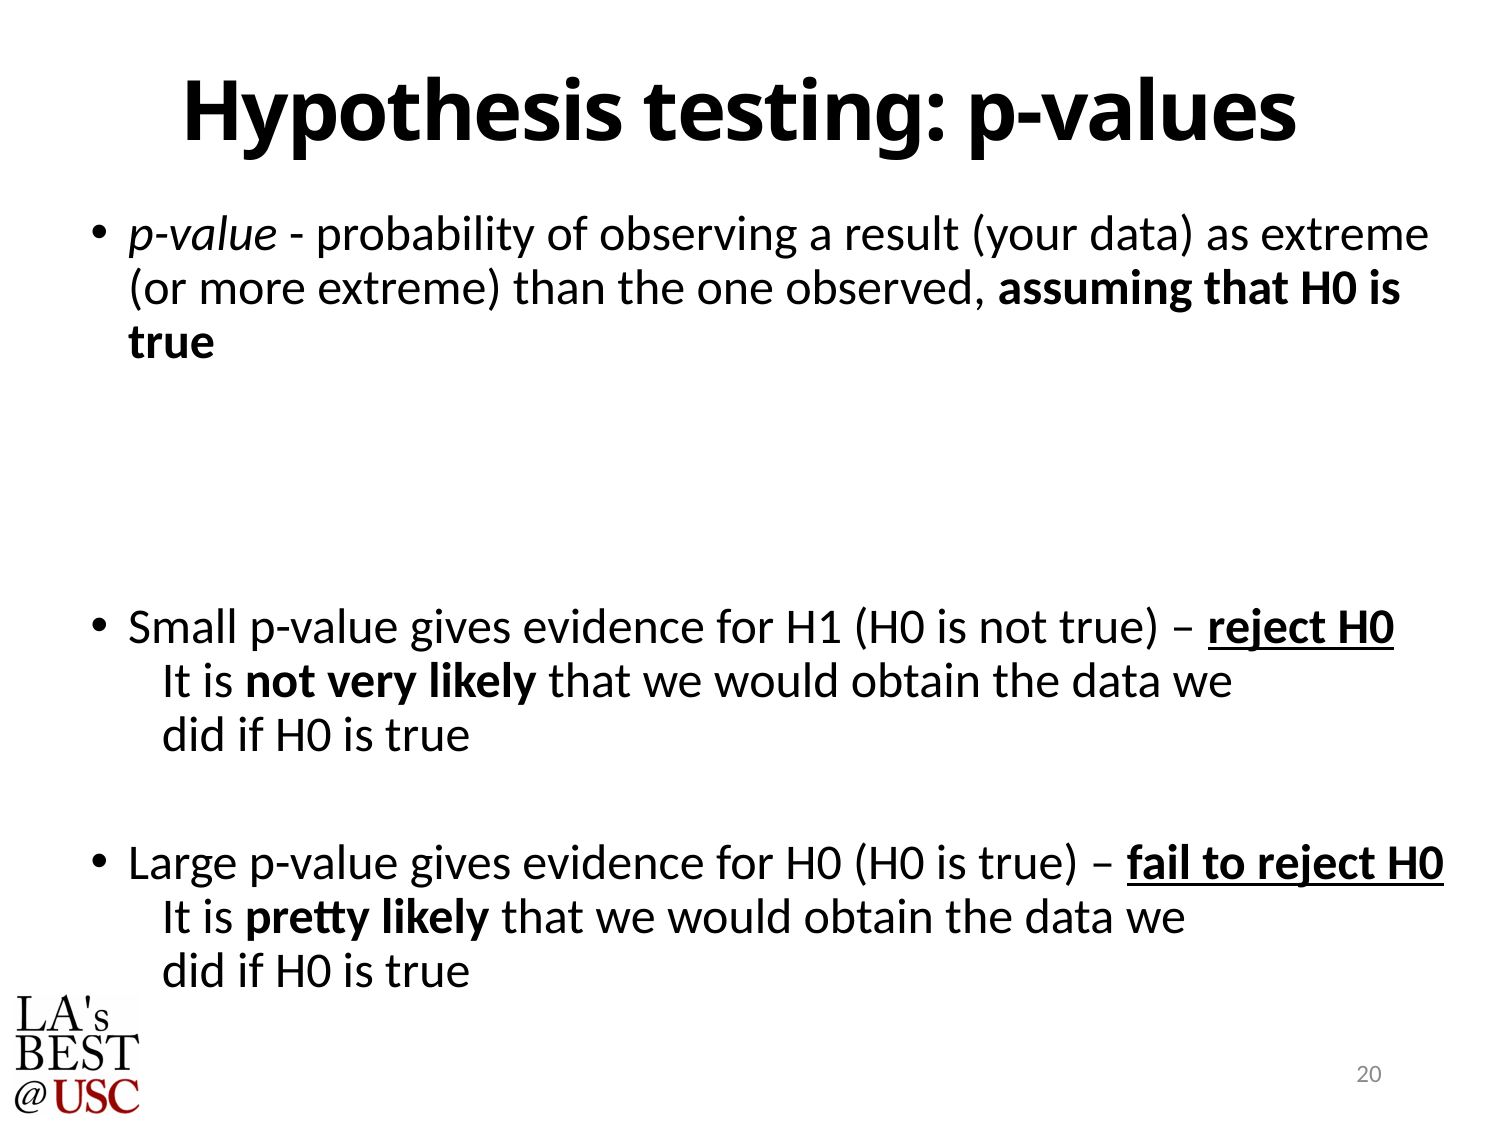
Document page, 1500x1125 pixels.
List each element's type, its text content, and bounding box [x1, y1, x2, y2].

slide_number 20 [1059, 1042, 1397, 1103]
title Hypothesis testing: p-values [103, 5, 1397, 223]
list p-value - probability of observing a result (your data) as extreme (or more extreme) than the one observed, assuming that H0 is true Small p-value gives evidence for H1 (H0 is not true) – reject H0 It is not very likely that we would obtain the data we did if H0 is true Large p-value gives evidence for H0 (H0 is true) – fail to reject H0 It is pretty likely that we would obtain the data we did if H0 is true [75, 200, 1461, 1014]
picture [14, 994, 140, 1115]
